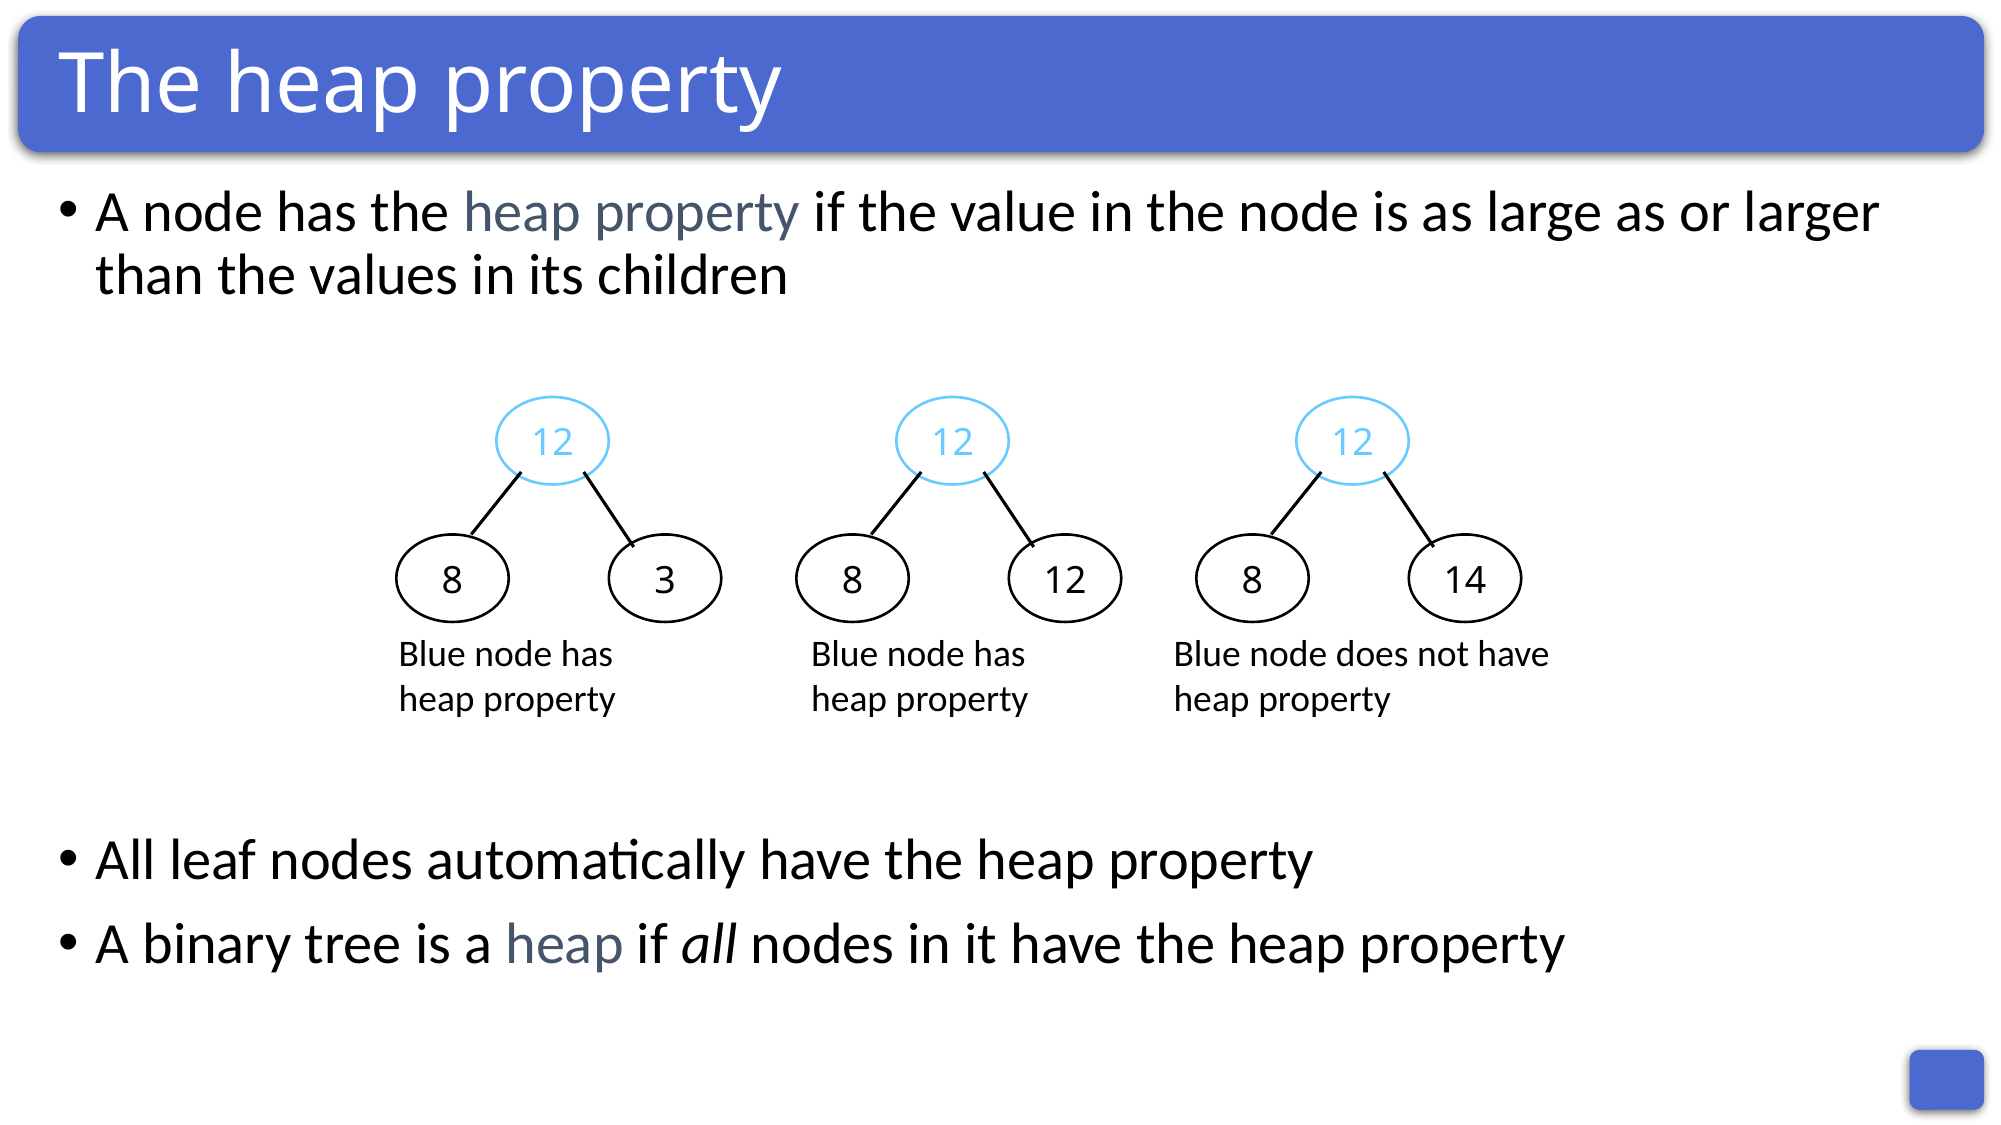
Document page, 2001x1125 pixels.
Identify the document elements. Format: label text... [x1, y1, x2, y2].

list A node has the heap property if the value in the node is as large as or larger than the values in its children All leaf nodes automatically have the heap property A binary tree is a heap if all nodes in it have the heap property [43, 173, 1957, 1014]
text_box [1158, 396, 1584, 729]
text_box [383, 396, 722, 729]
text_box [796, 396, 1122, 729]
title The heap property [43, 37, 1957, 134]
